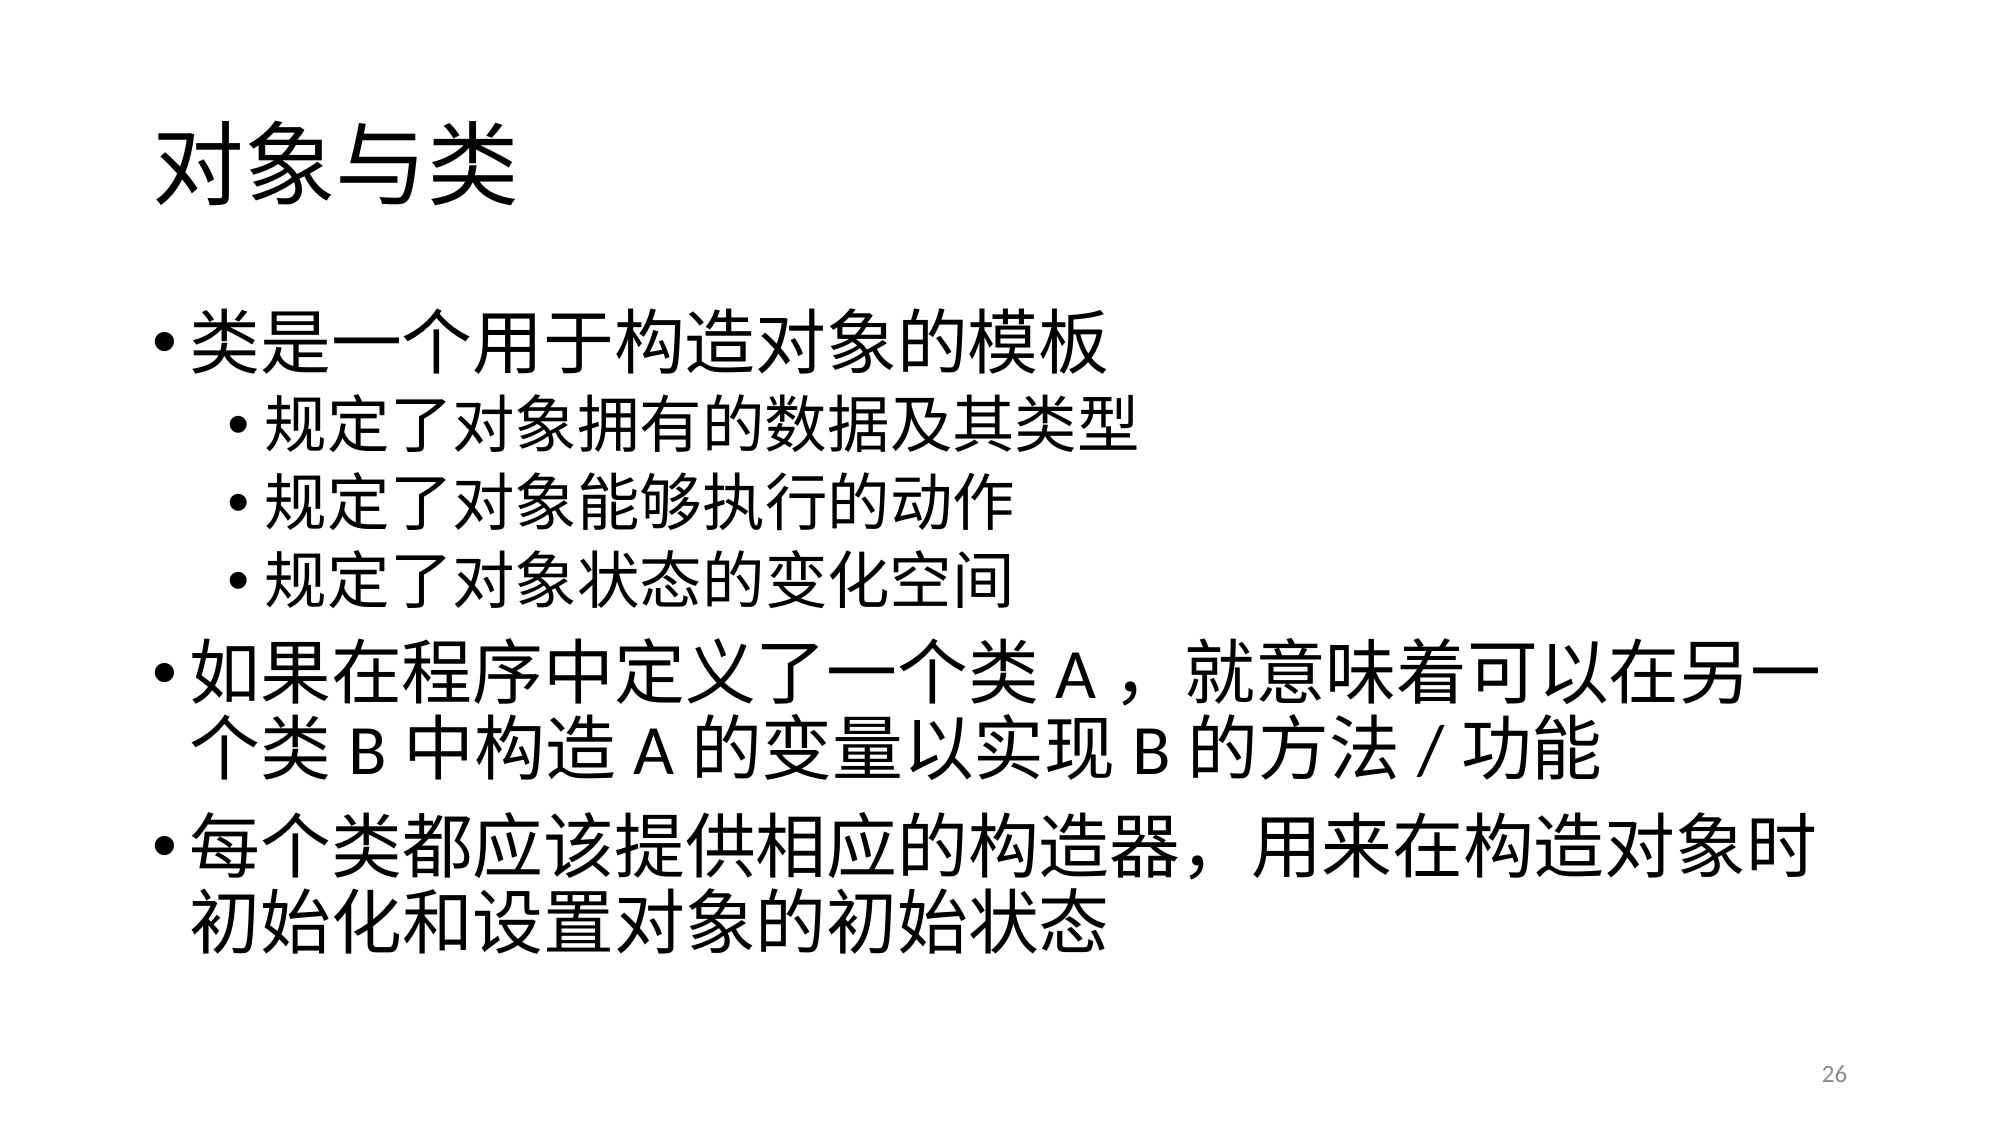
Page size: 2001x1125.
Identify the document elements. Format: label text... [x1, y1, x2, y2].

title 对象与类 [137, 59, 1863, 278]
list 类是一个用于构造对象的模板 规定了对象拥有的数据及其类型 规定了对象能够执行的动作 规定了对象状态的变化空间 如果在程序中定义了一个类A，就意味着可以在另一个类B中构造A的变量以实现B的方法/功能 每个类都应该提供相应的构造器，用来在构造对象时初始化和设置对象的初始状态 [137, 299, 1863, 1014]
slide_number 26 [1412, 1042, 1863, 1103]
